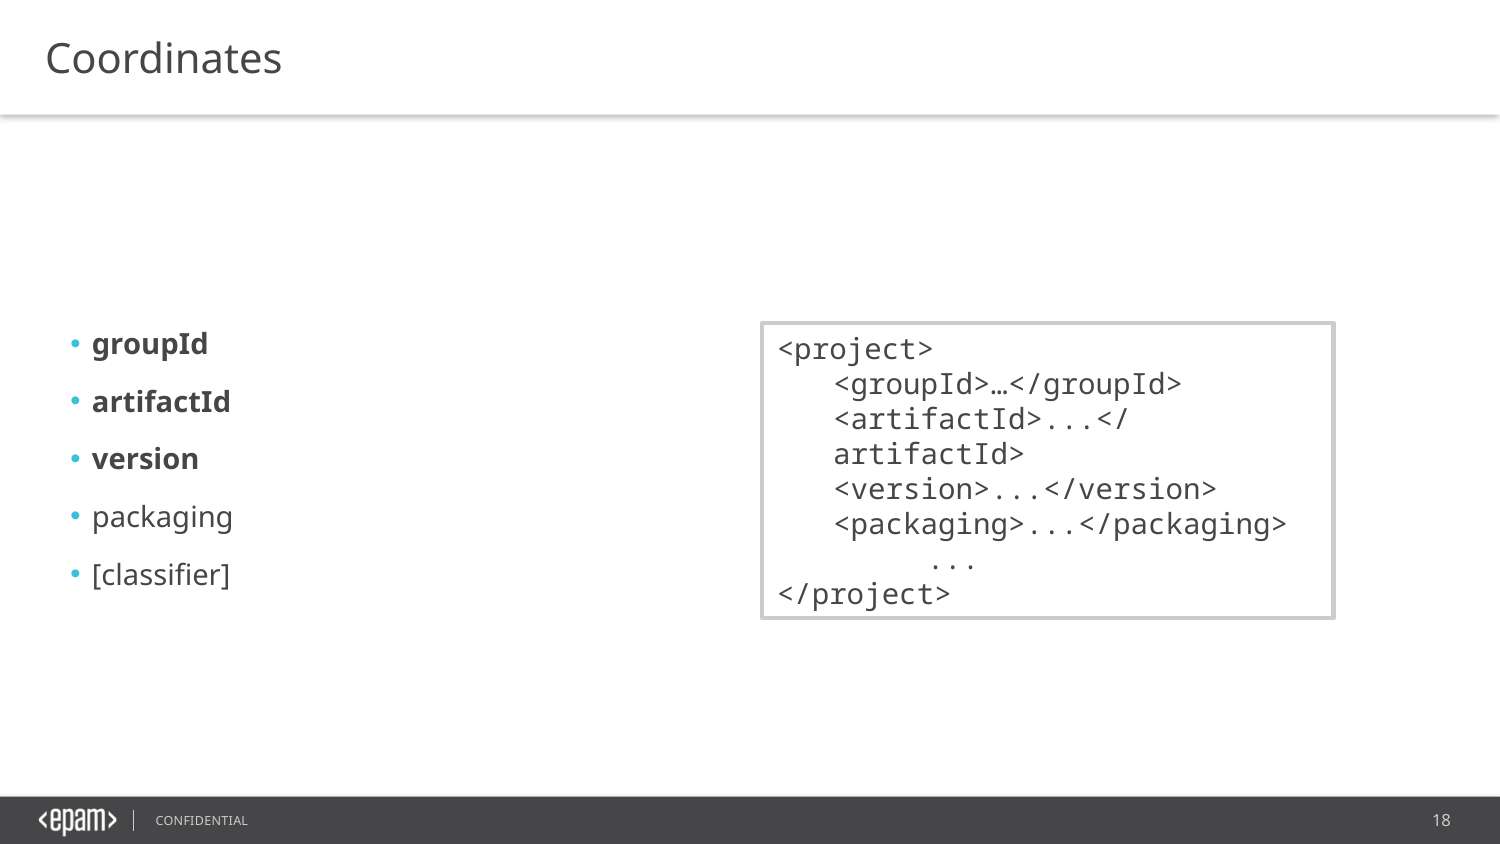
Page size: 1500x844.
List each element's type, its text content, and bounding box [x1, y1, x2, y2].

text_box <project> <groupId>…</groupId> <artifactId>...</artifactId> <version>...</version> <packaging>...</packaging> ... </project> [760, 321, 1336, 620]
list groupId artifactId version packaging [classifier] [59, 177, 1428, 733]
picture [38, 808, 117, 837]
list Coordinates [0, 0, 1500, 115]
